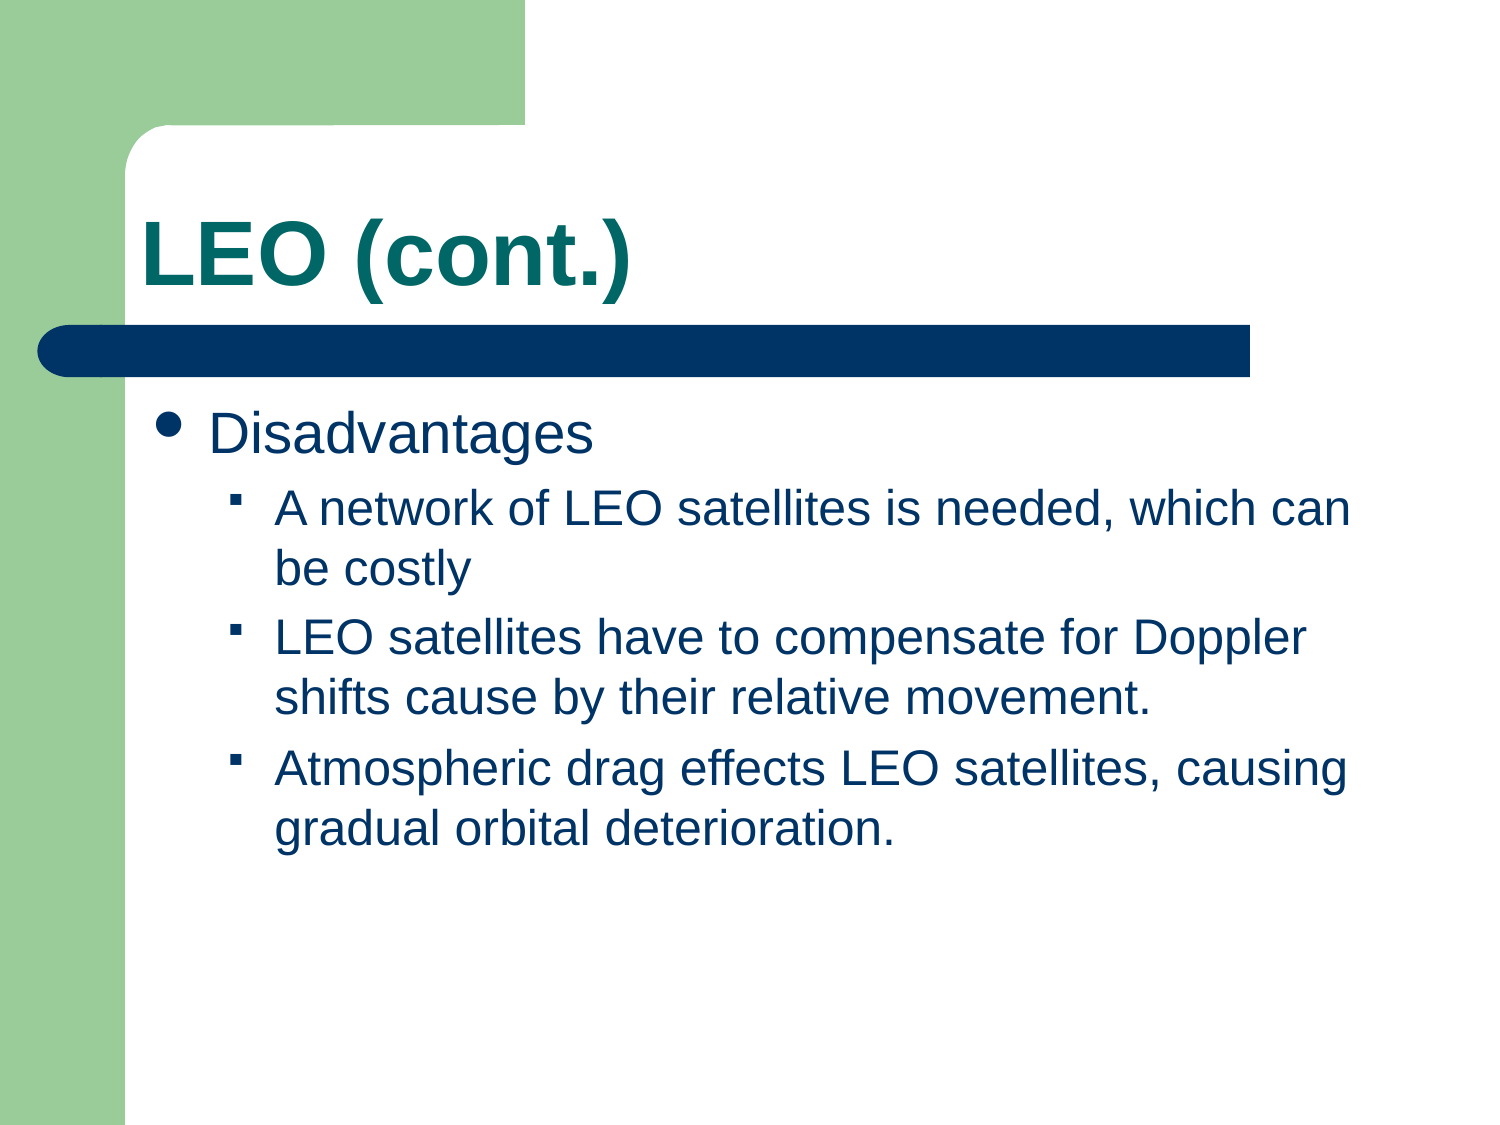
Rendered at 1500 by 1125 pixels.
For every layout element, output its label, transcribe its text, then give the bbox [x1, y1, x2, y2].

list Disadvantages A network of LEO satellites is needed, which can be costly LEO satellites have to compensate for Doppler shifts cause by their relative movement. Atmospheric drag effects LEO satellites, causing gradual orbital deterioration. [137, 387, 1400, 999]
title LEO (cont.) [125, 125, 1425, 313]
